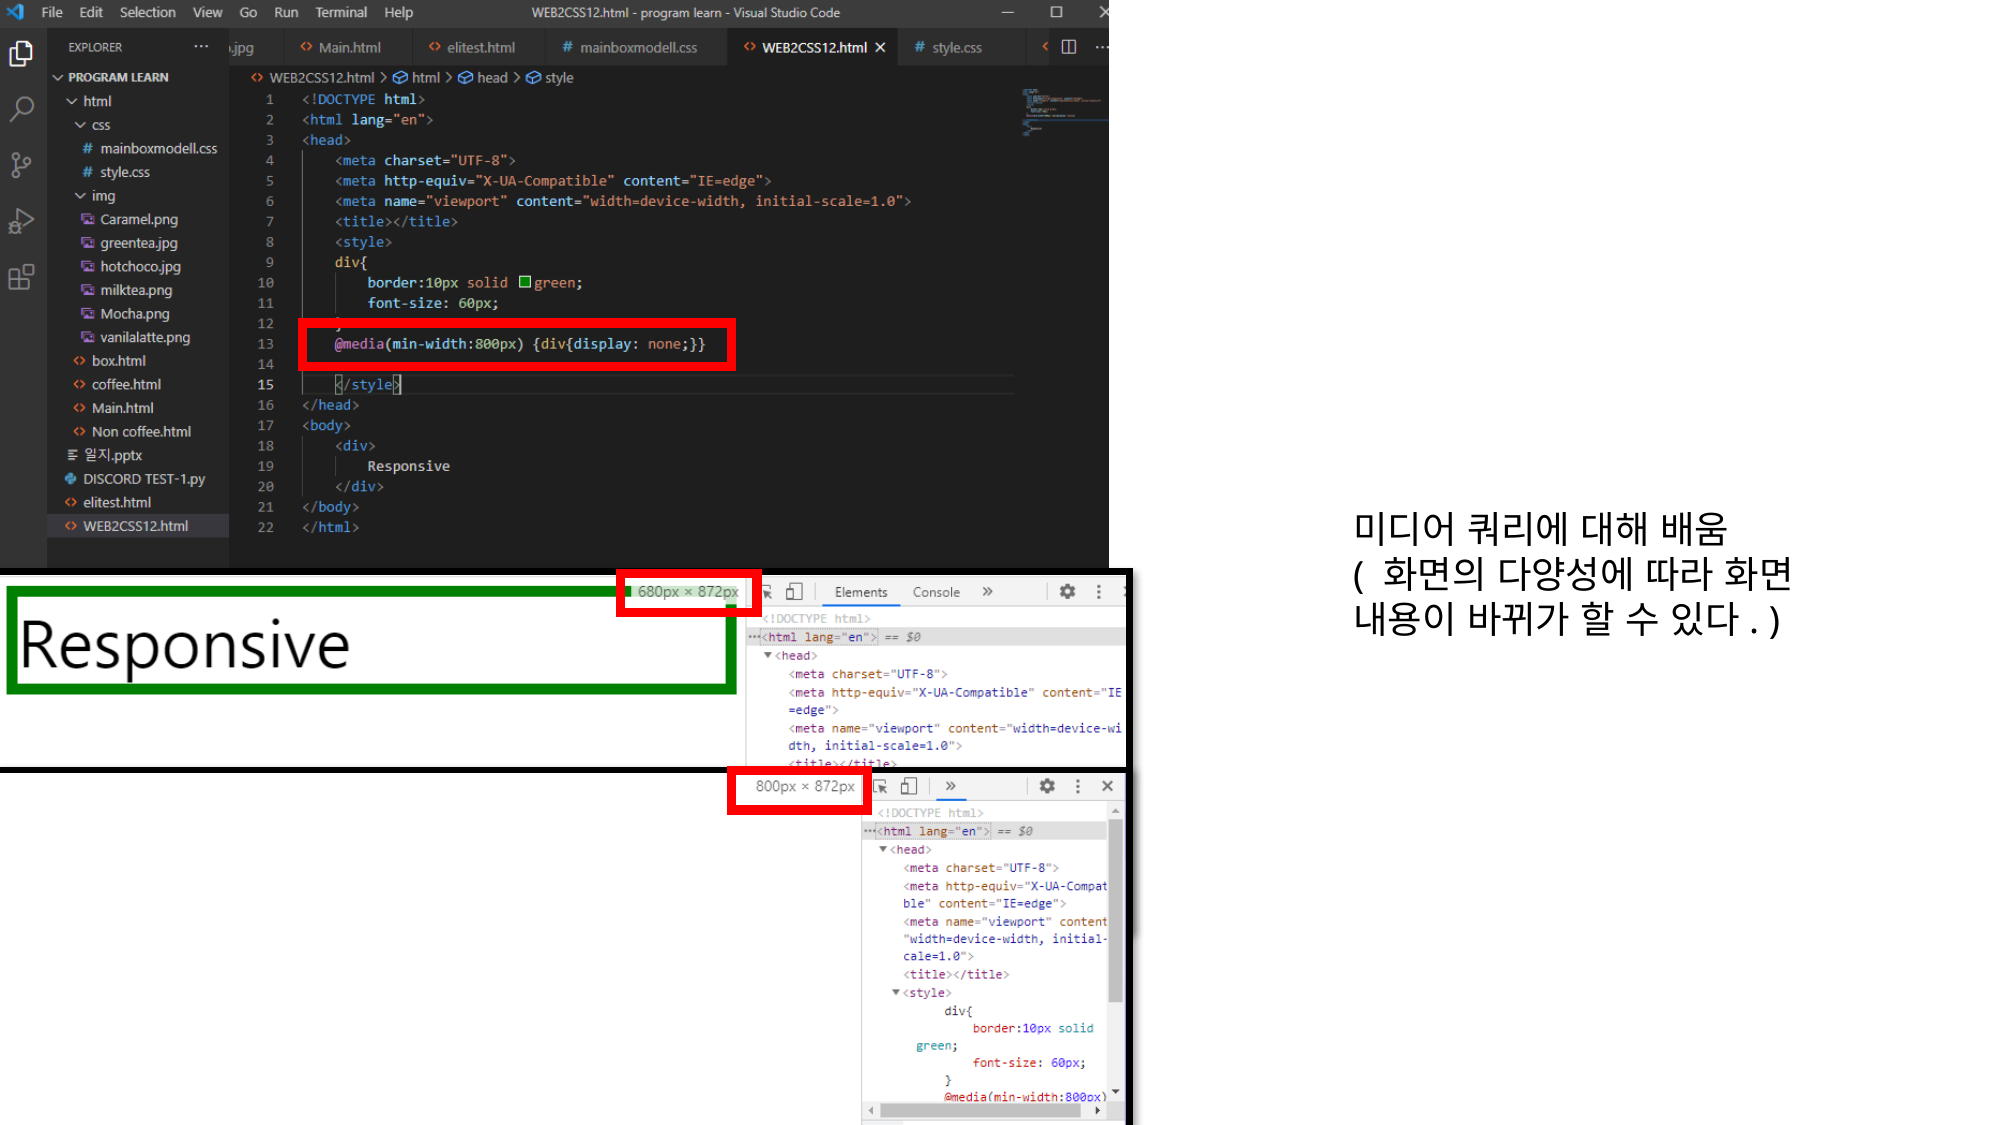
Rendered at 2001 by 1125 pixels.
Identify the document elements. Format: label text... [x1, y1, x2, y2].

picture [0, 0, 1127, 1125]
text_box 미디어 쿼리에 대해 배움 ( 화면의 다양성에 따라 화면 내용이 바뀌가 할 수 있다. ) [1338, 498, 1820, 649]
